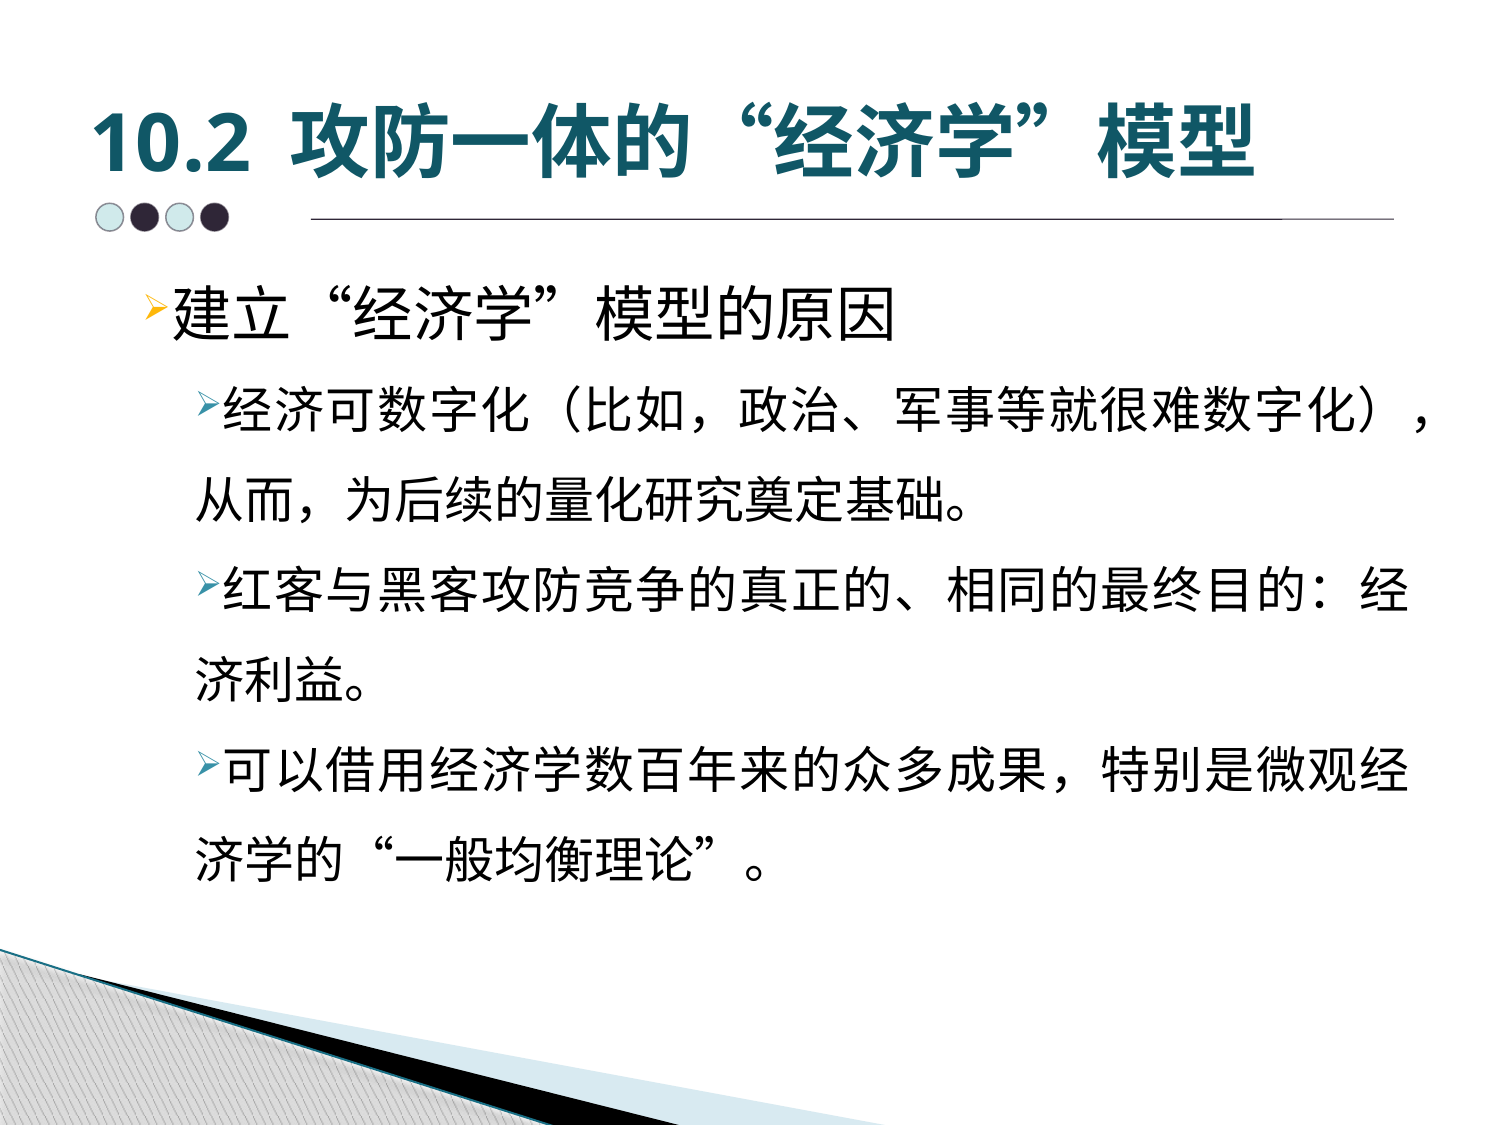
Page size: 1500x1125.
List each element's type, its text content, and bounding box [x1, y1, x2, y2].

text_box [95, 203, 229, 232]
list 建立“经济学”模型的原因 经济可数字化（比如，政治、军事等就很难数字化），从而，为后续的量化研究奠定基础。 红客与黑客攻防竞争的真正的、相同的最终目的：经济利益。 可以借用经济学数百年来的众多成果，特别是微观经济学的“一般均衡理论”。 [75, 233, 1425, 1004]
title 10.2 攻防一体的“经济学”模型 [75, 45, 1425, 233]
